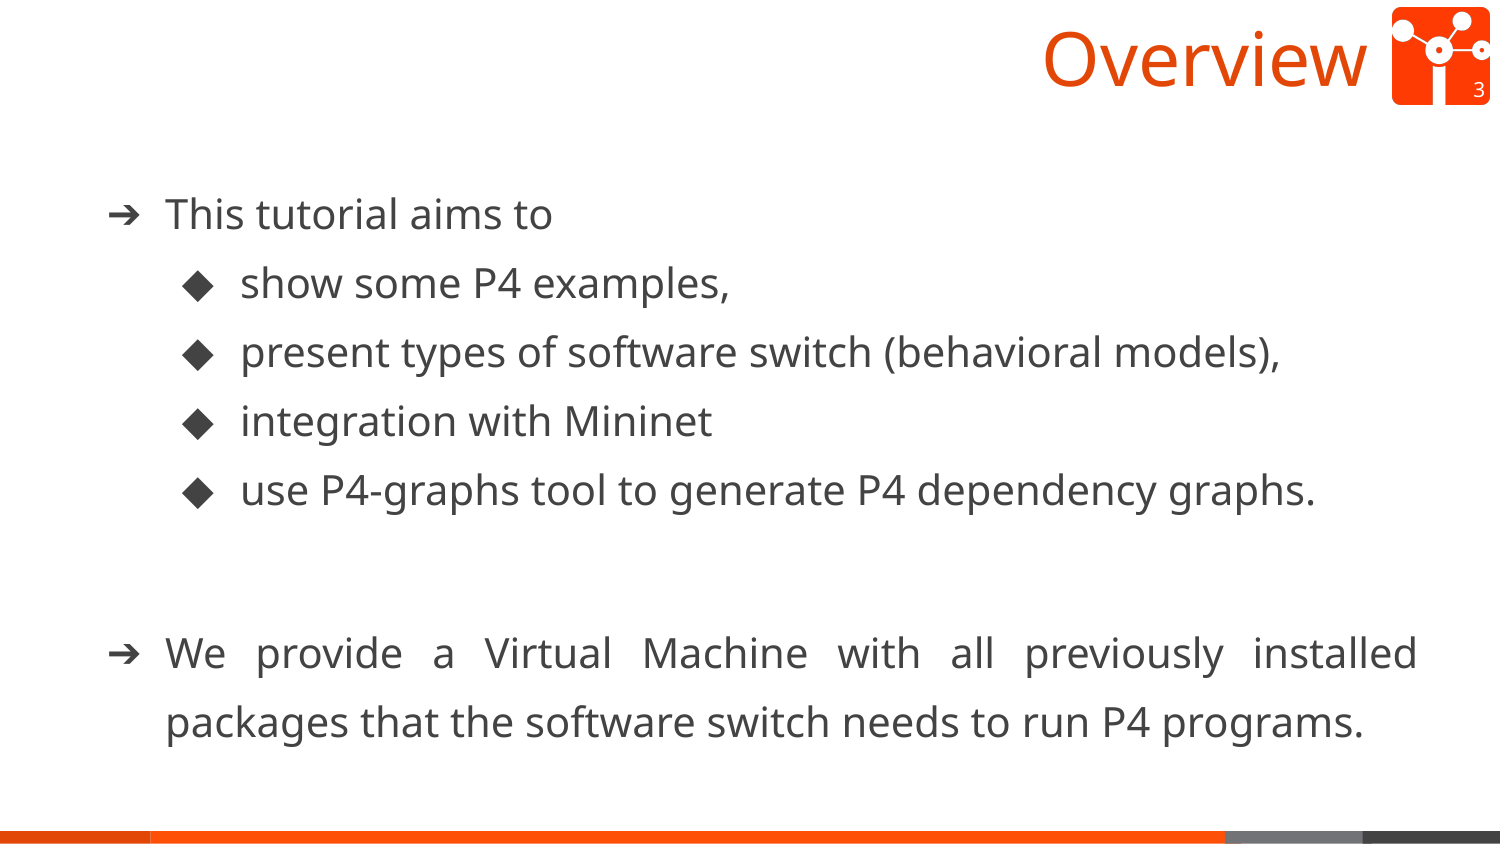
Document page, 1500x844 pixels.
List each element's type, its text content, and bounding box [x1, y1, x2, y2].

picture [1392, 7, 1490, 105]
title Overview [111, 0, 1384, 112]
slide_number ‹#› [1434, 74, 1500, 109]
list This tutorial aims to show some P4 examples, present types of software switch (behavioral models), integration with Mininet use P4-graphs tool to generate P4 dependency graphs. We provide a Virtual Machine with all previously installed packages that the software switch needs to run P4 programs. [75, 153, 1434, 783]
